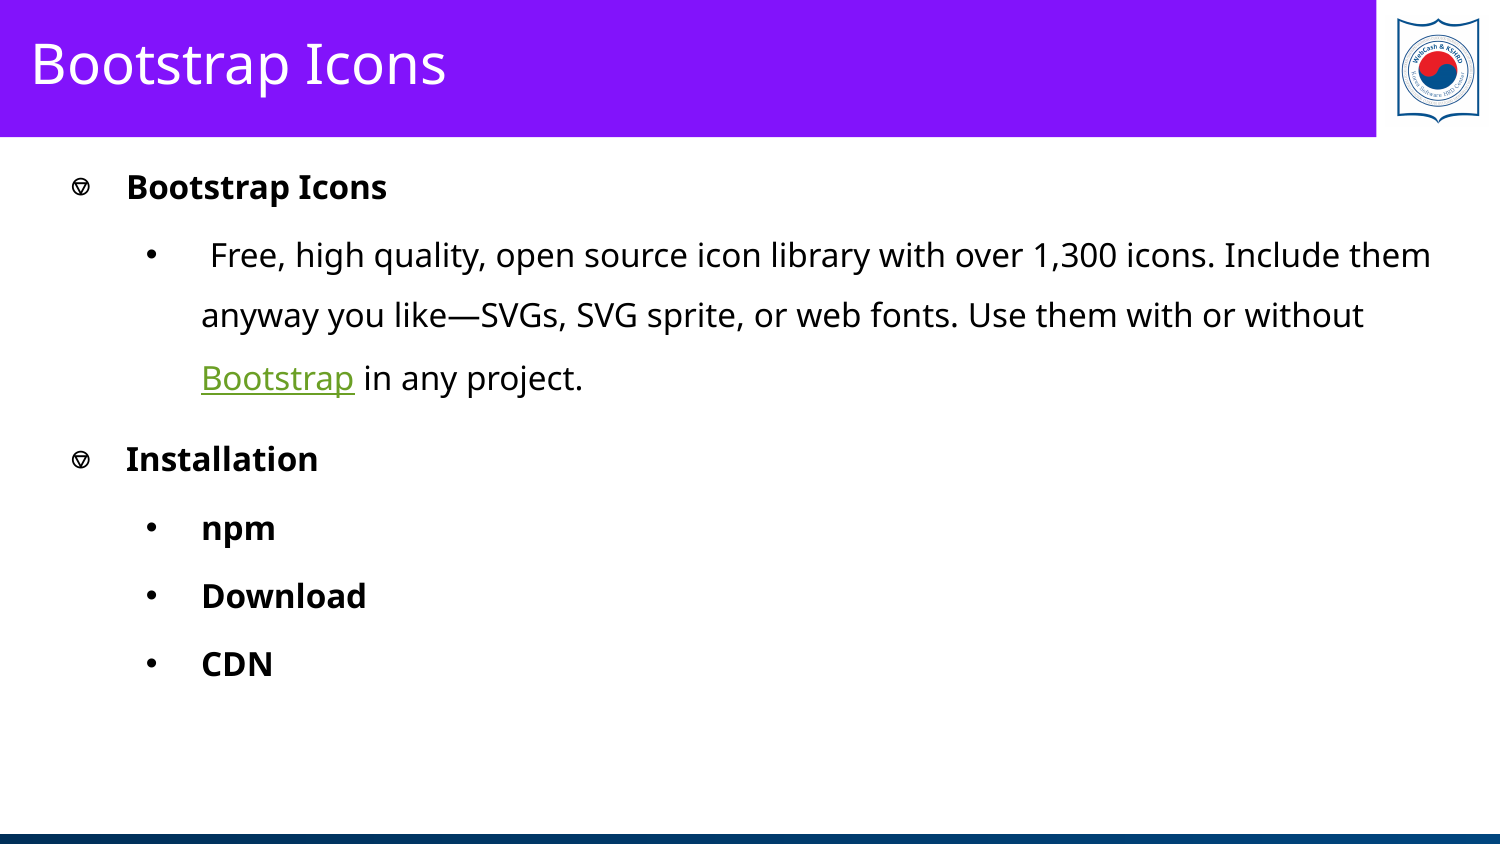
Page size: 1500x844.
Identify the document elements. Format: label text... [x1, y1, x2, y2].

list Bootstrap Icons Free, high quality, open source icon library with over 1,300 icons. Include them anyway you like—SVGs, SVG sprite, or web fonts. Use them with or without Bootstrap in any project. Installation npm Download CDN [39, 140, 1461, 811]
title Bootstrap Icons [19, 15, 1360, 118]
picture [1385, 15, 1489, 127]
